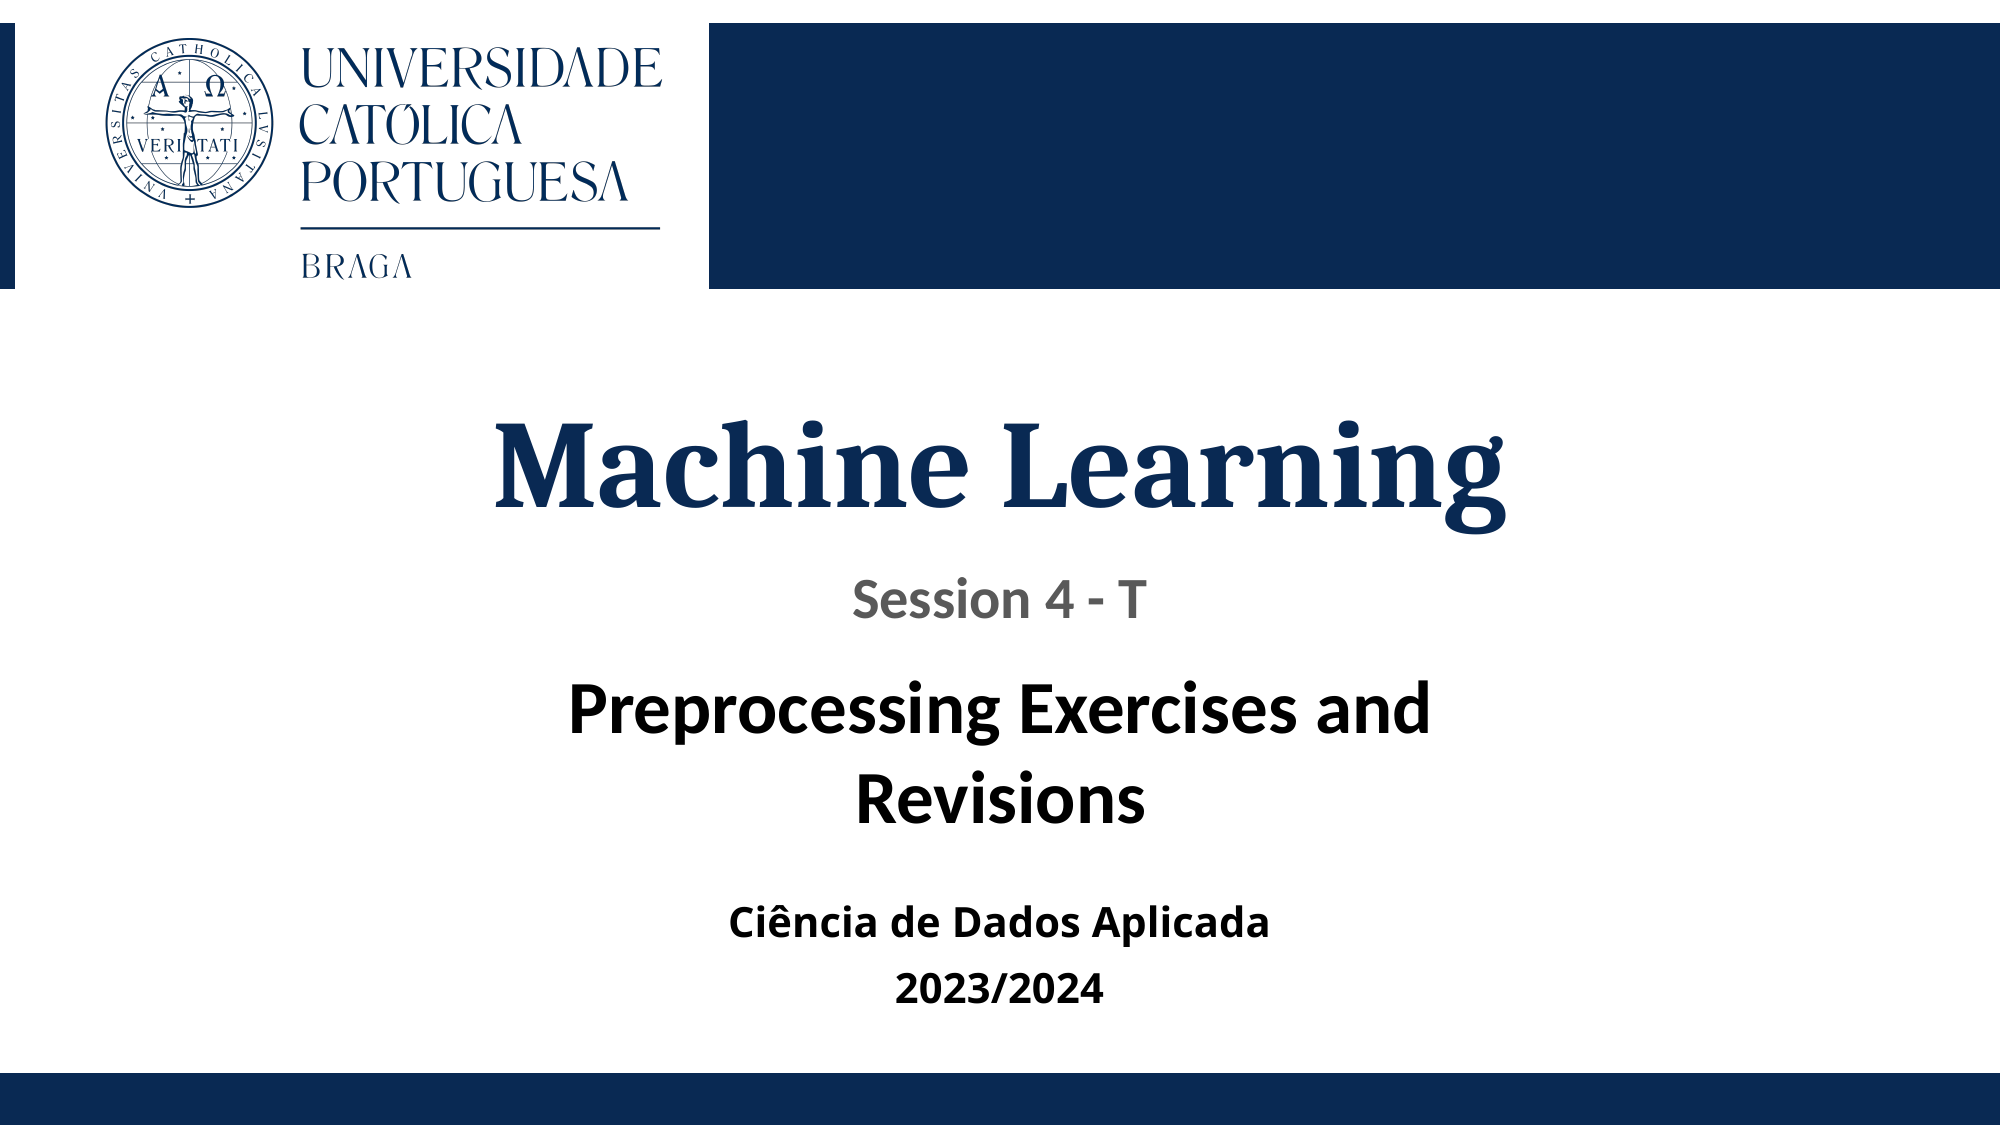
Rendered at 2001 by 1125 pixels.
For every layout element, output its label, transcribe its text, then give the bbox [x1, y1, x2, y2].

text_box [0, 1073, 2000, 1125]
picture [95, 20, 681, 293]
text_box Preprocessing Exercises and Revisions [406, 651, 1595, 847]
text_box Session 4 - T [245, 553, 1755, 638]
text_box [0, 23, 15, 289]
text_box [709, 23, 2000, 289]
text_box Ciência de Dados Aplicada 2023/2024 [249, 821, 1750, 1073]
text_box Machine Learning [92, 381, 1908, 553]
